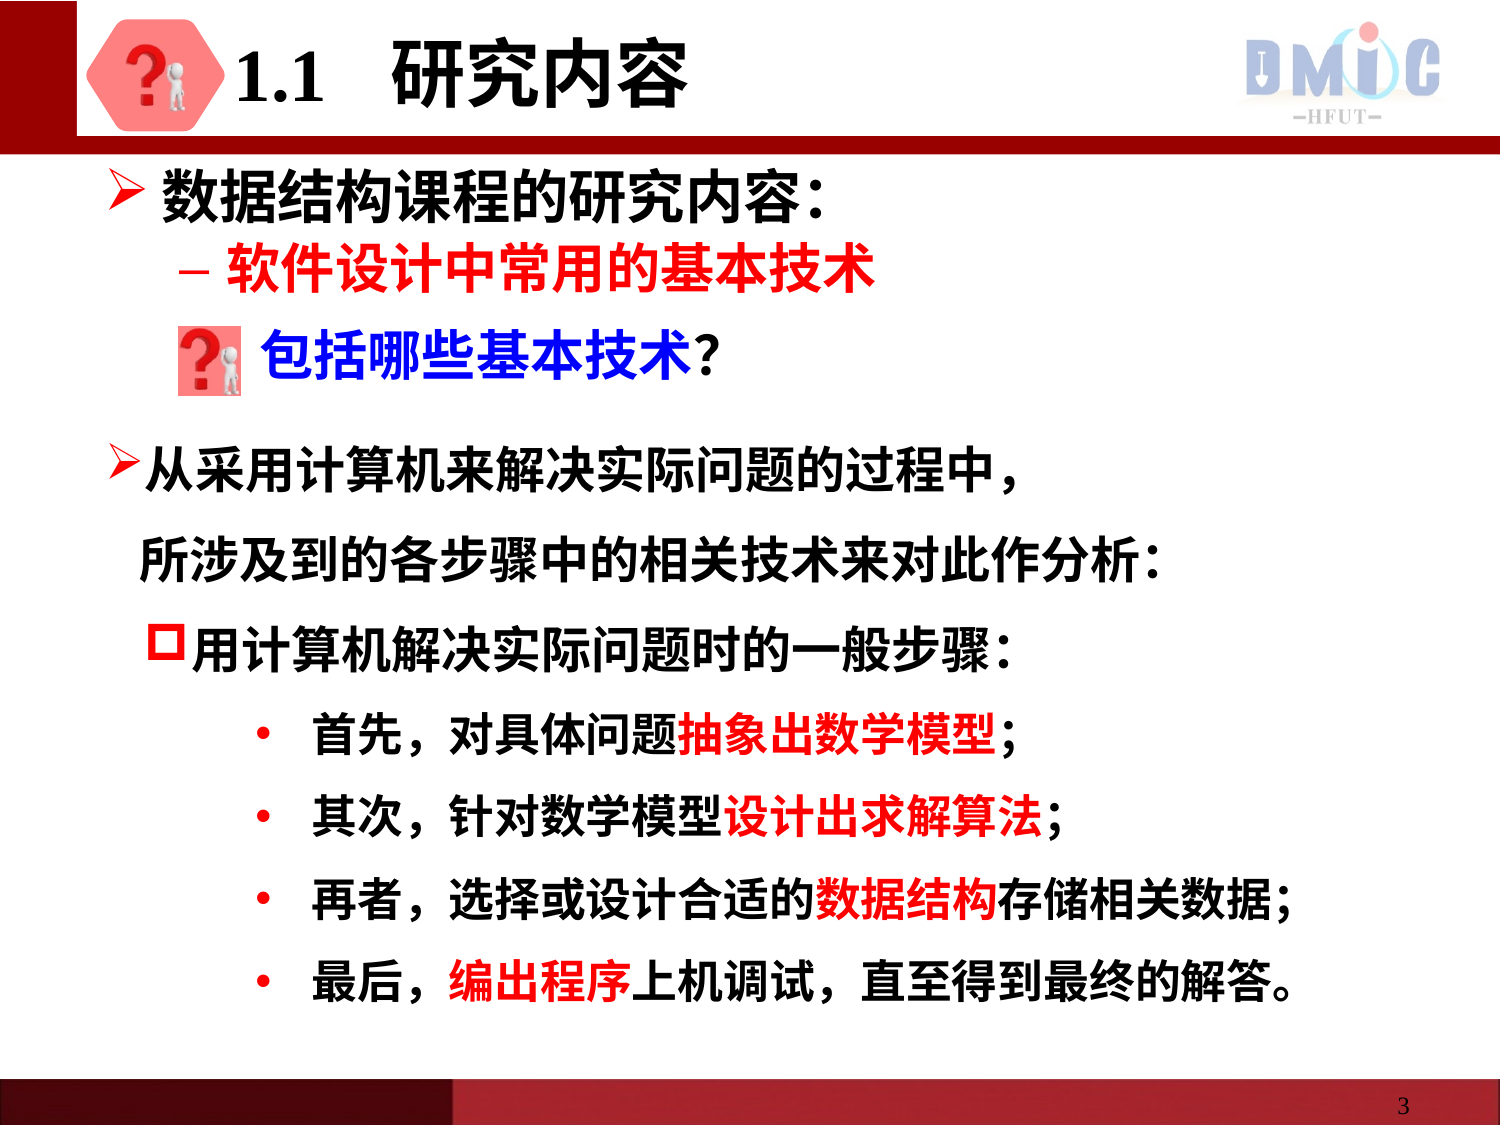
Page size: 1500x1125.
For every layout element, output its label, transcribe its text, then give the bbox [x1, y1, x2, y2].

slide_number 3 [1074, 1081, 1425, 1119]
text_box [86, 18, 810, 132]
picture [0, 1079, 1500, 1125]
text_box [116, 320, 780, 396]
list 数据结构课程的研究内容： 软件设计中常用的基本技术 [89, 160, 1402, 976]
text_box 从采用计算机来解决实际问题的过程中， 所涉及到的各步骤中的相关技术来对此作分析： 用计算机解决实际问题时的一般步骤： 首先，对具体问题抽象出数学模型； 其次，针对数学模型设计出求解算法； 再者，选择或设计合适的数据结构存储相关数据； 最后，编出程序上机调试，直至得到最终的解答。 [90, 400, 1426, 1065]
